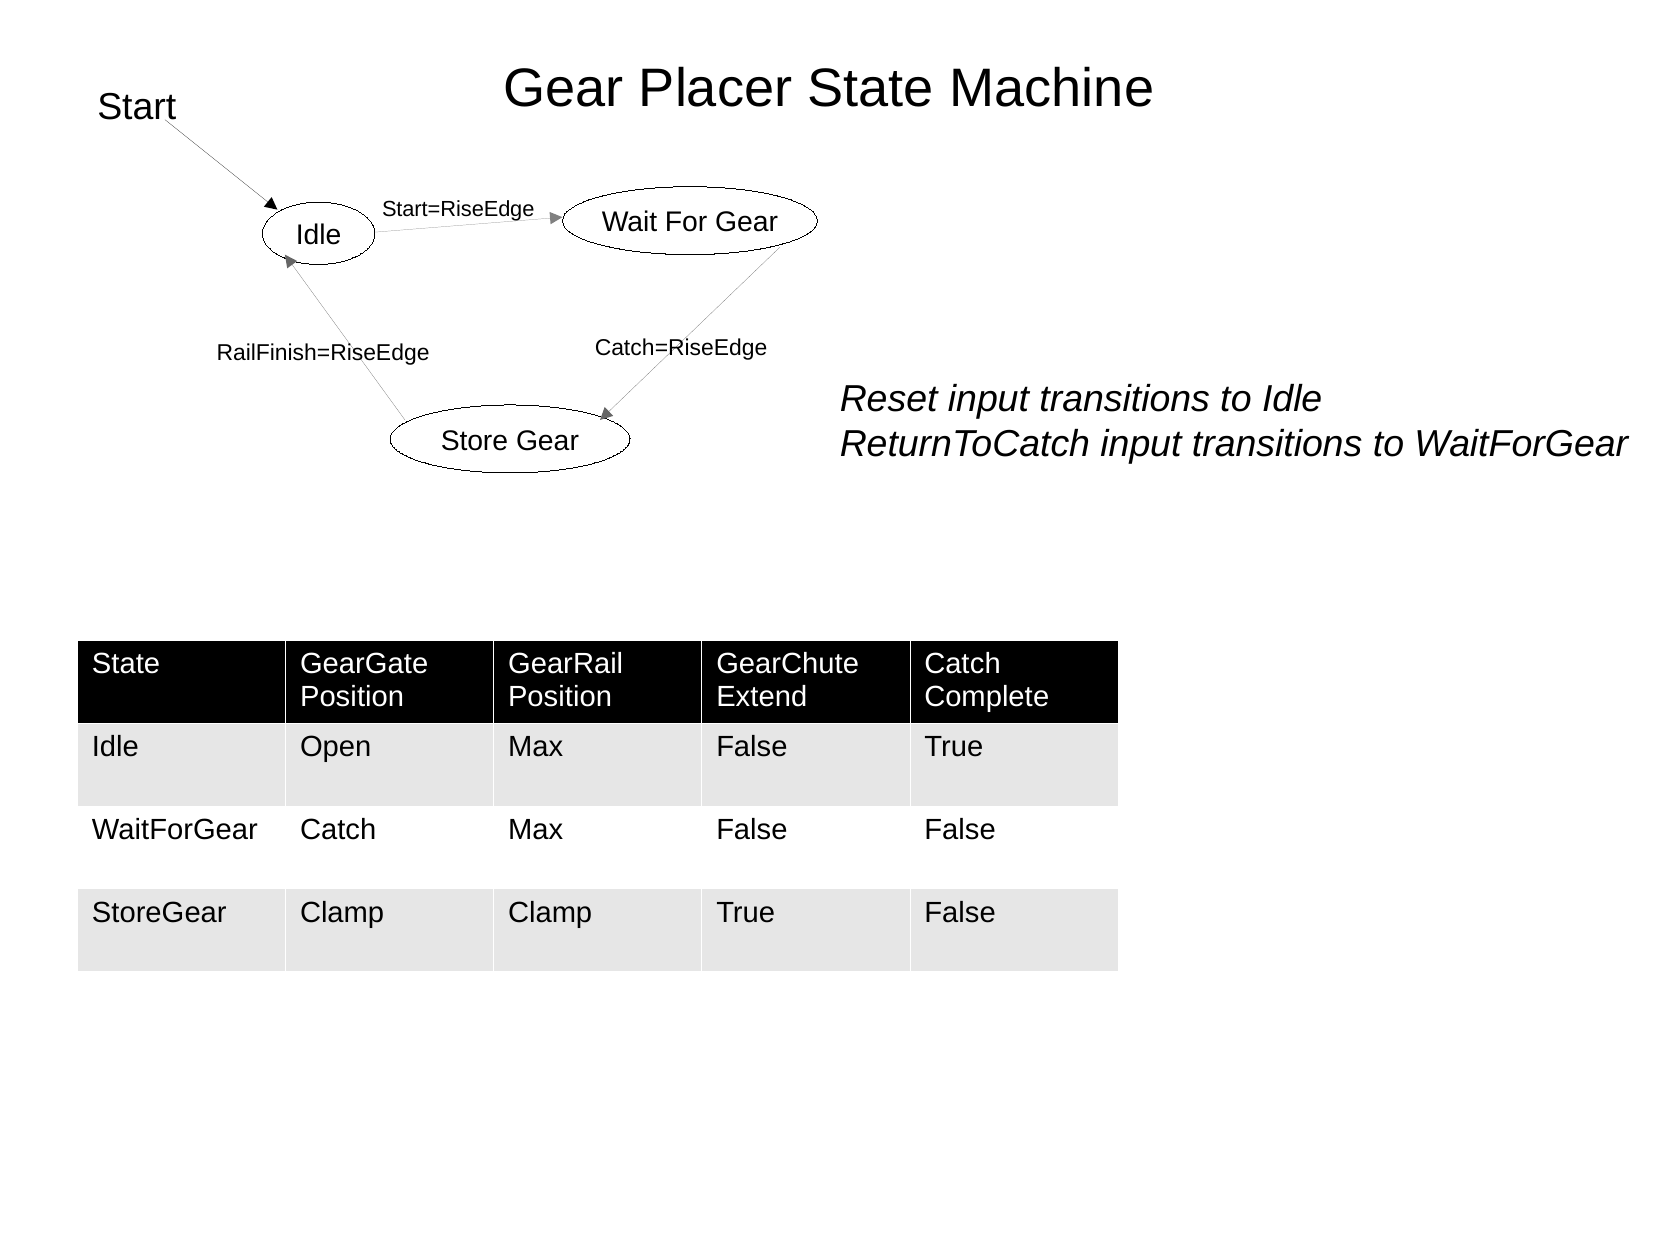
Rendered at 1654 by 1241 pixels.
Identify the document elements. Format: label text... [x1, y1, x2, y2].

table_cell Max [494, 724, 701, 806]
table_cell False [702, 724, 910, 806]
text_box [550, 212, 563, 225]
text_box Catch=RiseEdge [579, 324, 810, 391]
table_cell False [911, 889, 1118, 971]
text_box [600, 391, 631, 421]
text_box Start=RiseEdge [367, 187, 550, 227]
table_header Catch Complete [911, 641, 1118, 723]
table_header State [78, 641, 285, 723]
text_box Gear Placer State Machine [488, 44, 1170, 121]
table_cell Max [494, 807, 701, 888]
table_cell True [702, 889, 910, 971]
text_box Idle [262, 202, 375, 265]
table_cell Catch [286, 807, 493, 888]
table_cell Clamp [494, 889, 701, 971]
table_header GearRail Position [494, 641, 701, 723]
text_box [284, 254, 340, 330]
text_box RailFinish=RiseEdge [196, 330, 450, 371]
table_cell False [702, 807, 910, 888]
table_cell StoreGear [78, 889, 285, 971]
table_header GearGate Position [286, 641, 493, 723]
table_cell Open [286, 724, 493, 806]
table_cell Clamp [286, 889, 493, 971]
text_box Start [82, 74, 195, 135]
text_box [164, 119, 278, 210]
table_cell WaitForGear [78, 807, 285, 888]
table_cell True [911, 724, 1118, 806]
table_header GearChute Extend [702, 641, 910, 723]
text_box Wait For Gear [562, 186, 818, 255]
text_box Reset input transitions to Idle ReturnToCatch input transitions to WaitForGear [824, 366, 1644, 465]
text_box Store Gear [390, 404, 631, 473]
table_cell Idle [78, 724, 285, 806]
table_cell False [911, 807, 1118, 888]
